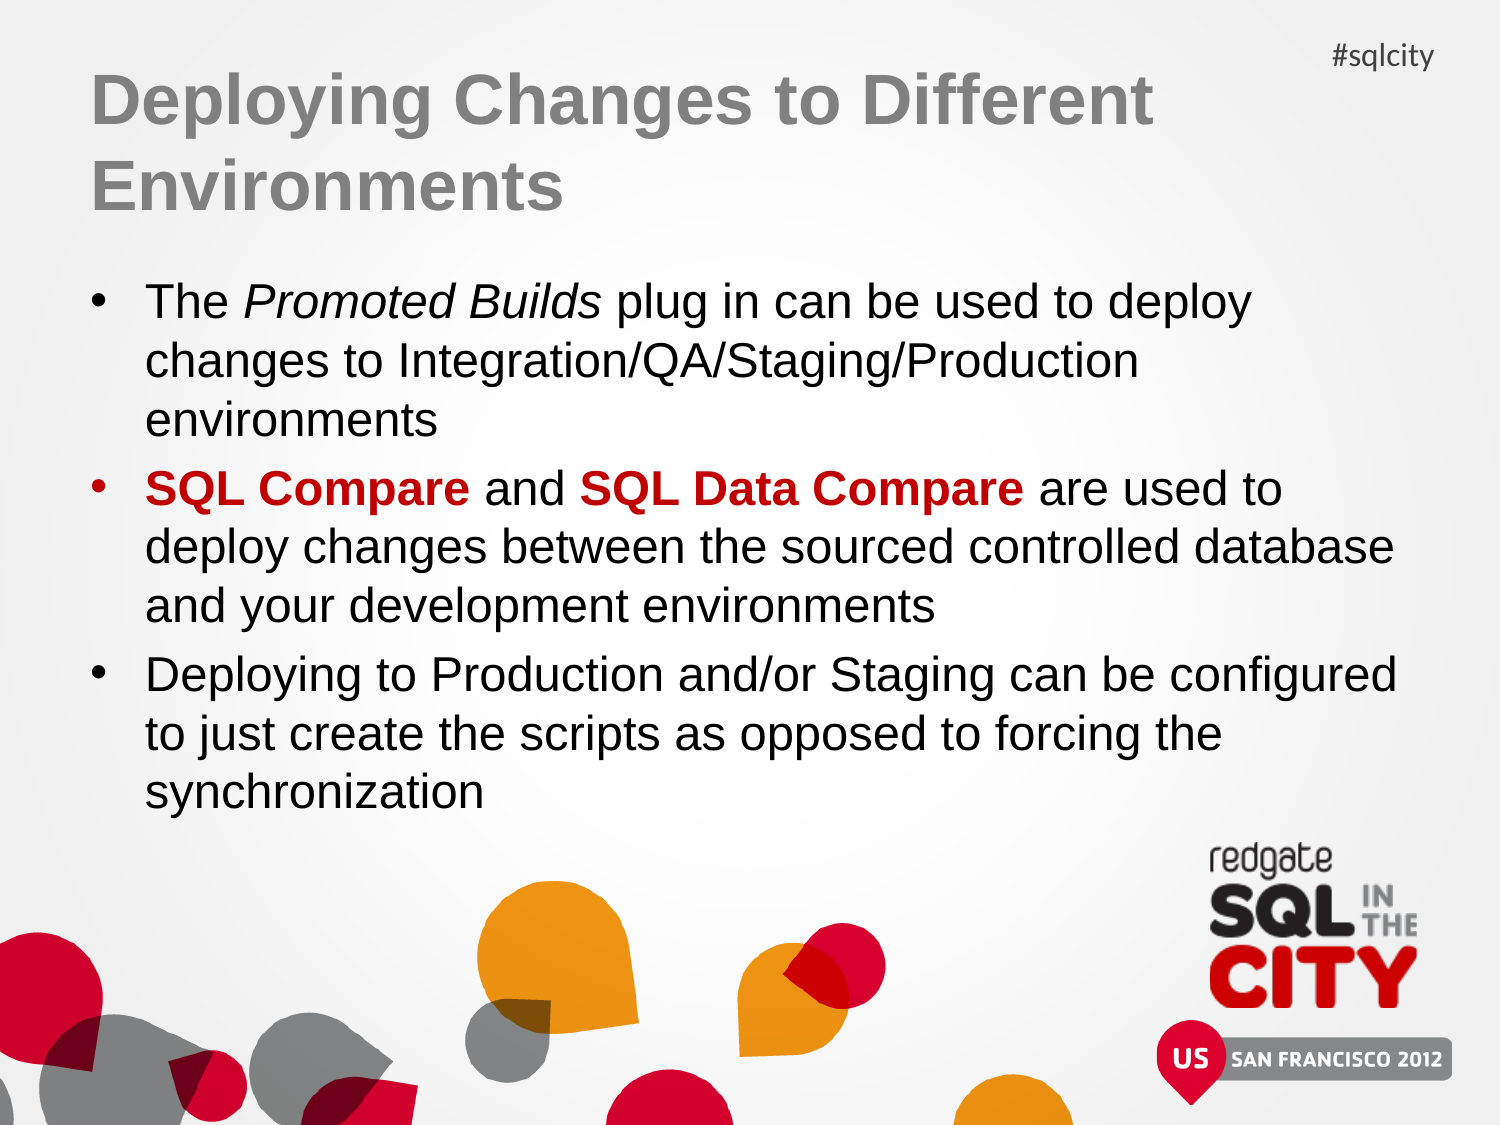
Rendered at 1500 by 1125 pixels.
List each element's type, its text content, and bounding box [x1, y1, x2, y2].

title Deploying Changes to Different Environments [75, 45, 1425, 233]
picture [0, 0, 1500, 1125]
list The Promoted Builds plug in can be used to deploy changes to Integration/QA/Staging/Production environments SQL Compare and SQL Data Compare are used to deploy changes between the sourced controlled database and your development environments Deploying to Production and/or Staging can be configured to just create the scripts as opposed to forcing the synchronization [75, 262, 1425, 829]
text_box #sqlcity [1316, 25, 1451, 94]
